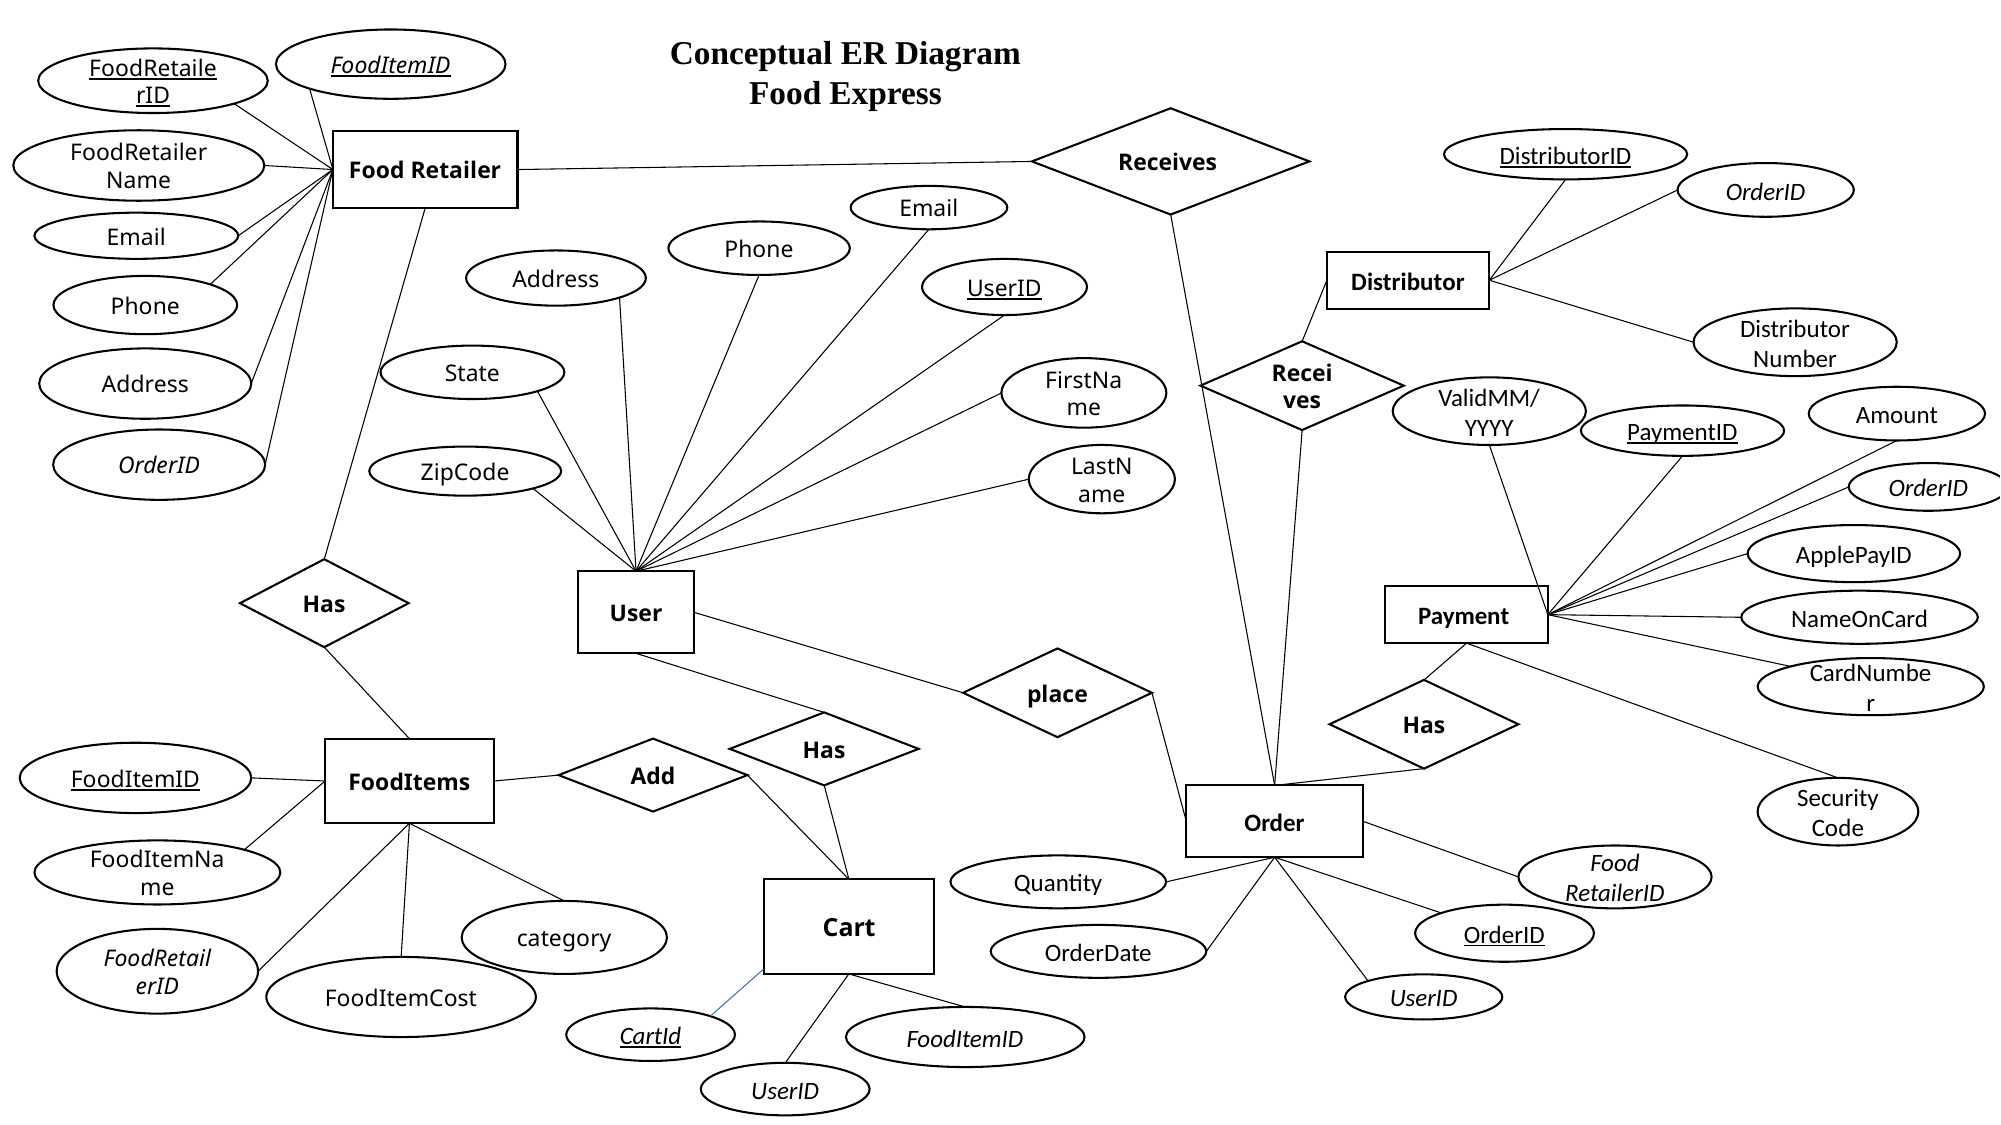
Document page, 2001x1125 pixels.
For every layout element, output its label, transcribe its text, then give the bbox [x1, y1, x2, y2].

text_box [1547, 614, 1791, 643]
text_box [824, 785, 849, 880]
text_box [401, 823, 410, 957]
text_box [210, 169, 251, 285]
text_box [309, 88, 333, 170]
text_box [1547, 614, 1742, 618]
text_box PaymentID [1579, 404, 1786, 440]
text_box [251, 169, 265, 384]
text_box category [460, 899, 669, 975]
text_box FoodRetailerID [37, 47, 269, 115]
text_box OrderID [52, 428, 267, 501]
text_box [537, 391, 619, 572]
text_box Add [558, 737, 751, 813]
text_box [636, 229, 929, 572]
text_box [929, 392, 1002, 479]
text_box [409, 823, 565, 901]
text_box State [426, 344, 566, 401]
text_box Amount [1807, 385, 1987, 442]
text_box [251, 777, 326, 781]
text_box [1489, 179, 1566, 280]
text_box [1489, 280, 1694, 343]
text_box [1302, 280, 1327, 342]
text_box Has [237, 558, 411, 649]
text_box FoodRetailerID [55, 927, 260, 1015]
text_box NameOnCard [1791, 591, 1979, 645]
text_box OrderID [1414, 903, 1596, 963]
text_box FoodItemCost [265, 955, 537, 1039]
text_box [929, 479, 1029, 572]
text_box Email [33, 211, 210, 260]
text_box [1369, 877, 1442, 913]
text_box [1548, 486, 1849, 615]
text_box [1548, 553, 1748, 614]
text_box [635, 653, 825, 713]
text_box LastName [1027, 443, 1170, 515]
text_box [324, 208, 426, 560]
text_box UserID [699, 1061, 871, 1117]
text_box Receives [1032, 107, 1313, 216]
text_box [324, 647, 410, 739]
text_box Receives [1275, 340, 1407, 431]
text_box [693, 612, 964, 693]
text_box Food Retailer [333, 130, 519, 209]
text_box Quantity [949, 854, 1168, 910]
text_box ApplePayID [1897, 526, 1962, 581]
text_box UserID [1344, 973, 1504, 1021]
text_box FoodItemName [33, 839, 258, 906]
text_box Phone [692, 220, 826, 229]
text_box Security Code [1756, 776, 1920, 847]
text_box Distributor Number [1692, 307, 1898, 378]
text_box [929, 314, 1005, 479]
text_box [258, 823, 410, 972]
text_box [710, 969, 764, 1017]
text_box ZipCode [426, 445, 537, 497]
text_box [493, 775, 559, 781]
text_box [1548, 455, 1683, 486]
text_box FoodItemID [18, 741, 253, 815]
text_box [1547, 440, 1897, 615]
text_box Distributor [1326, 251, 1489, 310]
text_box Has [726, 711, 922, 777]
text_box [1274, 857, 1369, 981]
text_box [264, 165, 309, 169]
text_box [1151, 692, 1187, 822]
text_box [234, 103, 309, 169]
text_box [1166, 857, 1275, 882]
text_box FirstName [1005, 357, 1168, 429]
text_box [747, 775, 849, 880]
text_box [1206, 882, 1275, 952]
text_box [1566, 189, 1678, 280]
text_box User [577, 572, 695, 654]
text_box CardNumber [1839, 657, 1985, 717]
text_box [619, 297, 636, 572]
text_box Order [1185, 786, 1364, 857]
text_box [785, 973, 849, 1063]
text_box OrderDate [989, 923, 1208, 979]
text_box FoodRetailerName [12, 129, 234, 202]
text_box Conceptual ER Diagram Food Express [638, 0, 1053, 146]
text_box FoodItemID [849, 1005, 1086, 1069]
text_box OrderID [1897, 462, 2000, 512]
text_box place [963, 647, 1153, 739]
text_box Email [849, 184, 1009, 231]
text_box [265, 169, 333, 465]
text_box Payment [1384, 585, 1547, 644]
text_box FoodItems [324, 738, 495, 823]
text_box [244, 337, 251, 376]
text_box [517, 161, 1032, 170]
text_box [1170, 214, 1275, 786]
text_box UserID [929, 257, 1089, 317]
text_box ValidMM/YYYY [1391, 376, 1587, 447]
text_box Has [1327, 678, 1466, 770]
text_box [532, 488, 537, 572]
text_box Address [465, 249, 636, 307]
text_box CartId [565, 1007, 737, 1063]
text_box Phone [52, 274, 239, 336]
text_box Address [38, 347, 253, 420]
text_box Food RetailerID [1517, 844, 1713, 910]
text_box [848, 973, 966, 1007]
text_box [1466, 643, 1839, 778]
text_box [636, 274, 760, 572]
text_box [244, 780, 326, 850]
text_box FoodItemID [274, 28, 507, 100]
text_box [1274, 768, 1425, 786]
text_box OrderID [1676, 162, 1855, 218]
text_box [1489, 444, 1548, 615]
text_box DistributorID [1442, 128, 1689, 181]
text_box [1274, 429, 1303, 768]
text_box Cart [763, 878, 935, 975]
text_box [1363, 821, 1519, 877]
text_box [1424, 643, 1467, 680]
